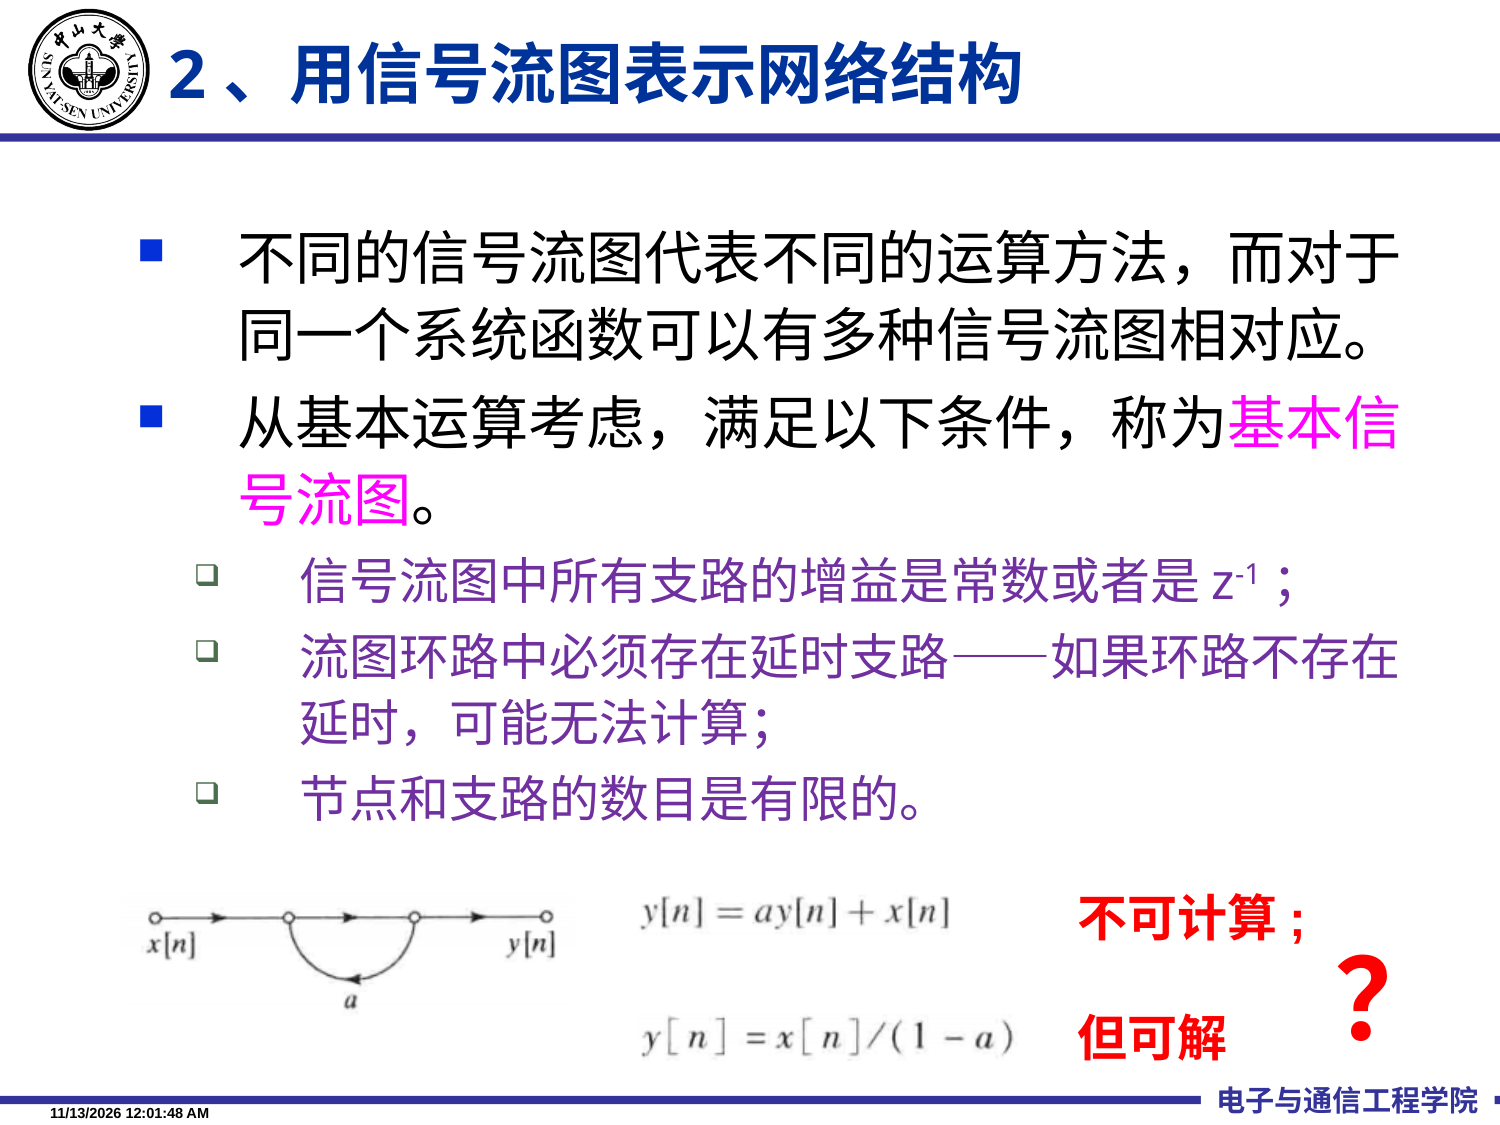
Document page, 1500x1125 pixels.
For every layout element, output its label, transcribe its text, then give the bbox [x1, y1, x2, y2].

text_box 不同的信号流图代表不同的运算方法，而对于同一个系统函数可以有多种信号流图相对应。 从基本运算考虑，满足以下条件，称为基本信号流图。 信号流图中所有支路的增益是常数或者是z-1； 流图环路中必须存在延时支路——如果环路不存在延时，可能无法计算； 节点和支路的数目是有限的。 [122, 206, 1450, 649]
text_box ？ [1319, 920, 1463, 1071]
picture [637, 884, 958, 938]
text_box 不可计算; 但可解 [1062, 879, 1450, 1074]
picture [28, 8, 150, 131]
picture [637, 1012, 1018, 1062]
picture [122, 874, 575, 1016]
text_box 2、用信号流图表示网络结构 [154, 24, 1188, 119]
